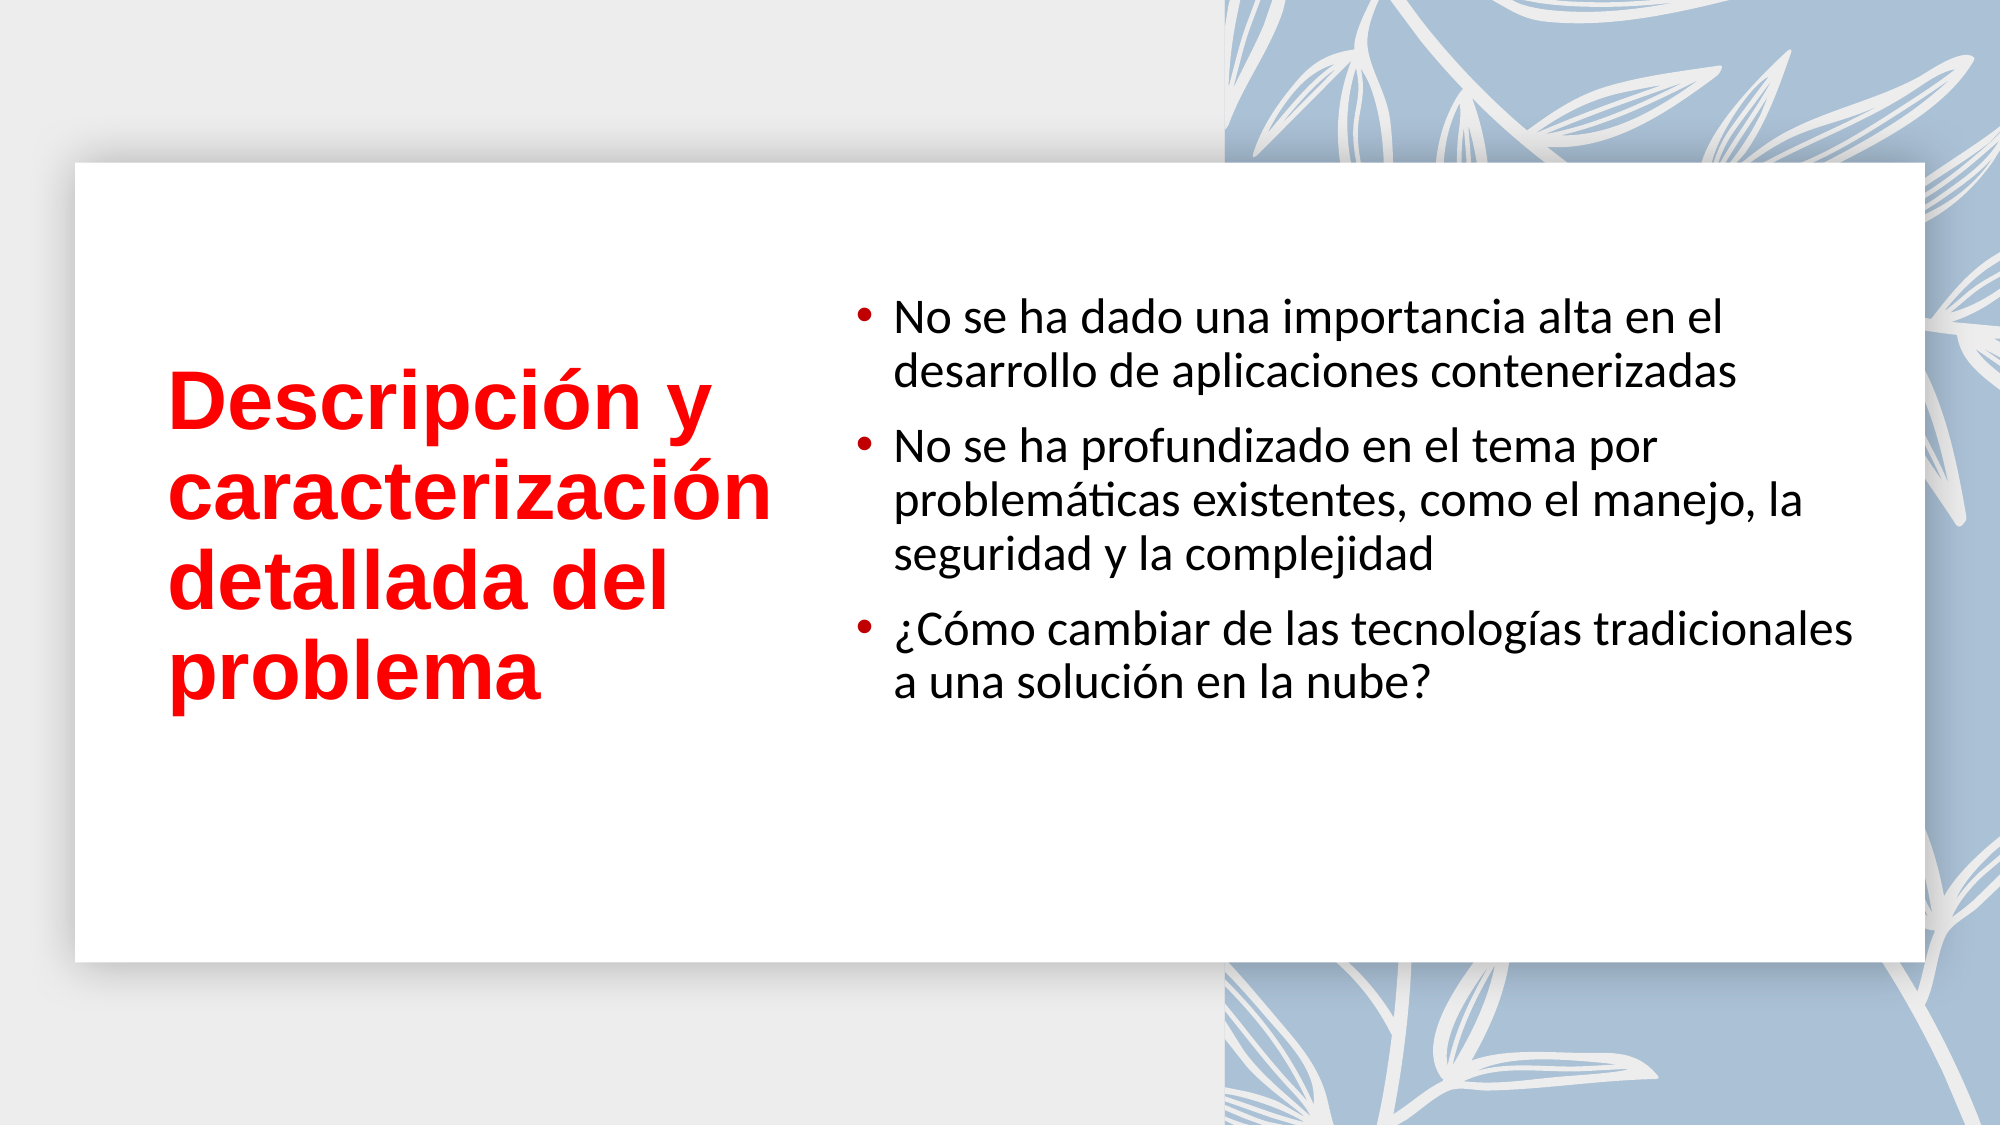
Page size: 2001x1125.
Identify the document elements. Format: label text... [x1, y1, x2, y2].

text_box [0, 0, 1224, 1125]
list No se ha dado una importancia alta en el desarrollo de aplicaciones contenerizadas No se ha profundizado en el tema por problemáticas existentes, como el manejo, la seguridad y la complejidad ¿Cómo cambiar de las tecnologías tradicionales a una solución en la nube? [840, 201, 1224, 862]
title Descripción y caracterización detallada del problema [152, 350, 815, 926]
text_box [1224, 0, 2000, 1125]
text_box [74, 161, 1224, 964]
